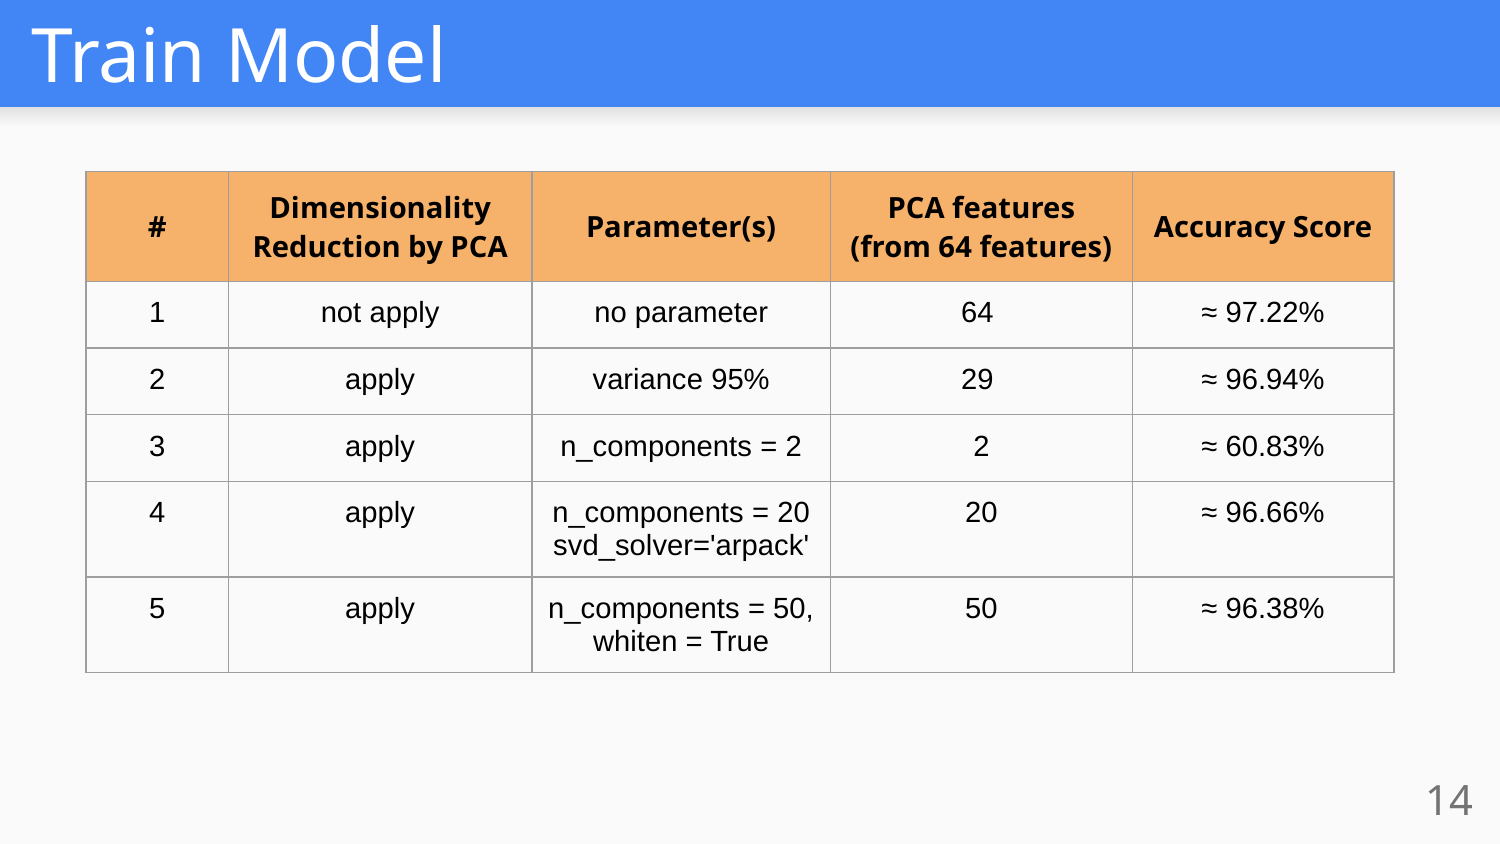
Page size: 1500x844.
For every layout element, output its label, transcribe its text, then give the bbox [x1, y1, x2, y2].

table_cell 3 [87, 415, 228, 481]
table_cell n_components = 20 svd_solver='arpack' [533, 482, 830, 576]
table_cell 29 [831, 349, 1132, 414]
table_header PCA features (from 64 features) [831, 172, 1132, 281]
table_header Dimensionality Reduction by PCA [229, 172, 531, 281]
table_cell apply [229, 482, 531, 576]
table_cell 4 [87, 482, 228, 576]
table_cell ≈ 97.22% [1133, 282, 1393, 347]
table_cell apply [229, 415, 531, 481]
table_header Accuracy Score [1133, 172, 1393, 281]
table_cell 20 [831, 482, 1132, 576]
table_cell not apply [229, 282, 531, 347]
table_cell 2 [87, 349, 228, 414]
table_cell n_components = 50, whiten = True [533, 578, 830, 672]
table_cell variance 95% [533, 349, 830, 414]
table_cell no parameter [533, 282, 830, 347]
table_cell ≈ 96.94% [1133, 349, 1393, 414]
slide_number ‹#› [1398, 770, 1489, 835]
table_cell 50 [831, 578, 1132, 672]
table_cell 64 [831, 282, 1132, 347]
table_cell 1 [87, 282, 228, 347]
table_cell 5 [87, 578, 228, 672]
table_cell apply [229, 578, 531, 672]
title Train Model [16, 2, 1464, 102]
table_cell n_components = 2 [533, 415, 830, 481]
table_cell ≈ 96.66% [1133, 482, 1393, 576]
table_cell ≈ 96.38% [1133, 578, 1393, 672]
table_cell 2 [831, 415, 1132, 481]
table_cell ≈ 60.83% [1133, 415, 1393, 481]
table_header Parameter(s) [533, 172, 830, 281]
table_header # [87, 172, 228, 281]
table_cell apply [229, 349, 531, 414]
